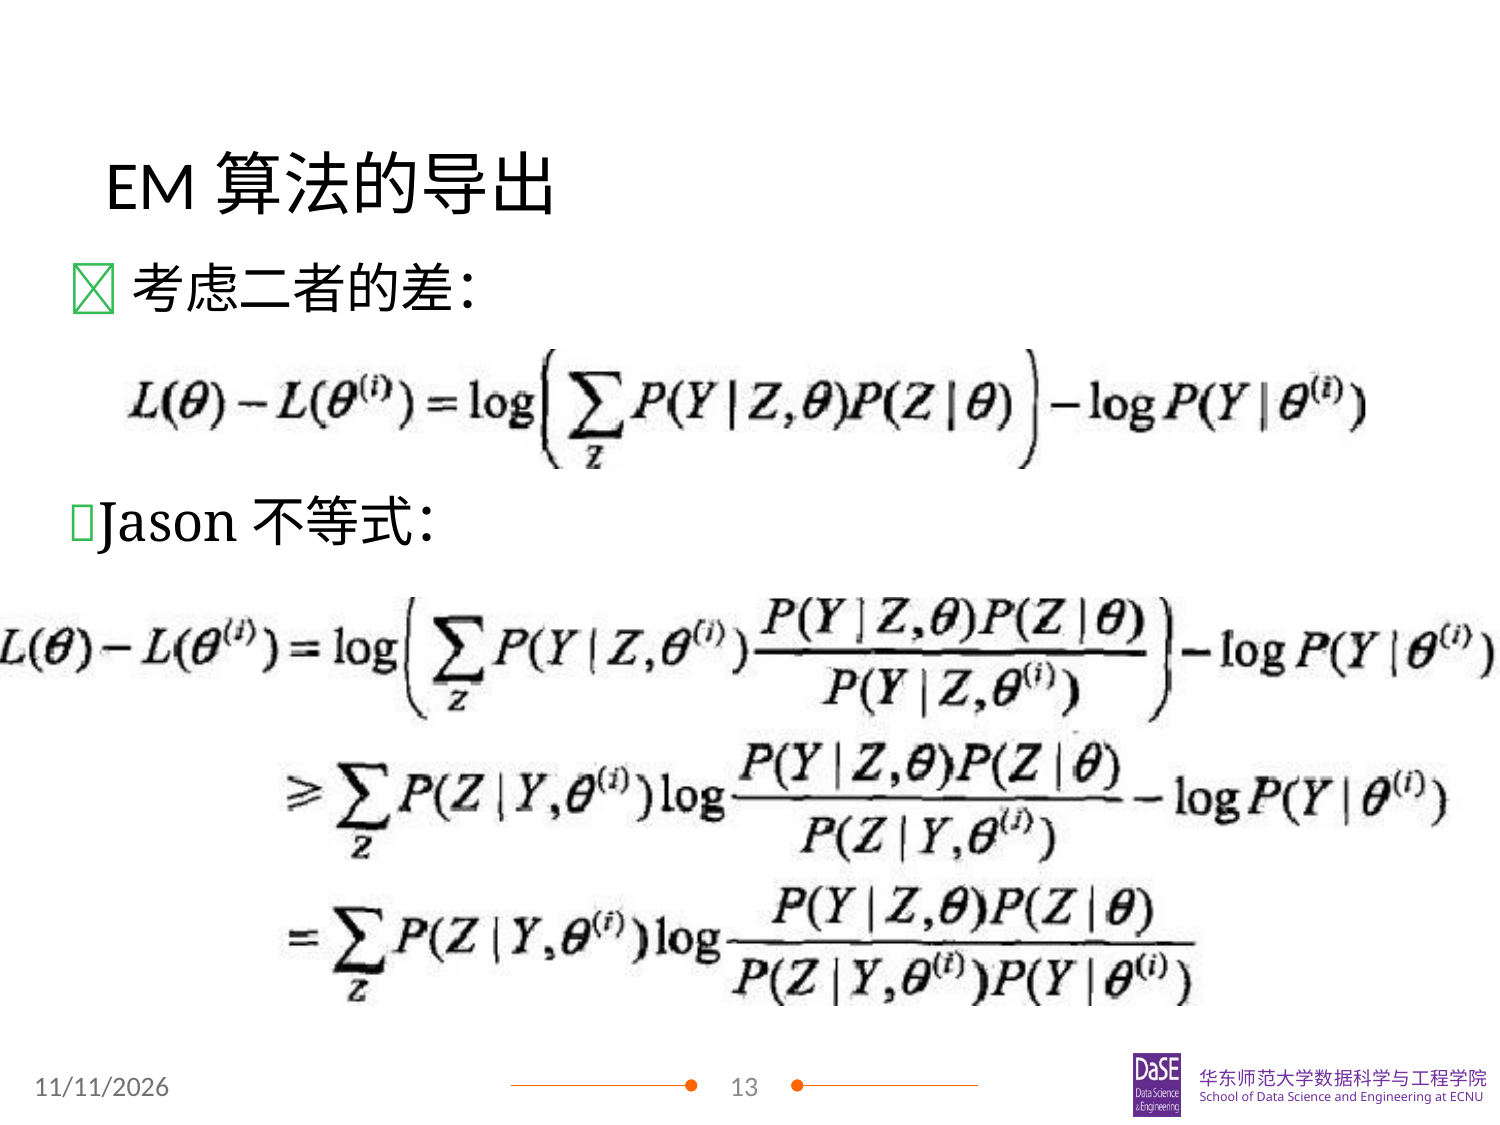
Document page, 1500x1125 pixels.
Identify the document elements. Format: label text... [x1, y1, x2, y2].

text_box [124, 349, 1366, 469]
text_box Jason不等式： [65, 487, 463, 553]
text_box [0, 597, 1500, 1006]
text_box 考虑二者的差： [65, 255, 501, 320]
picture [1133, 1053, 1181, 1117]
title EM算法的导出 [103, 0, 1397, 277]
